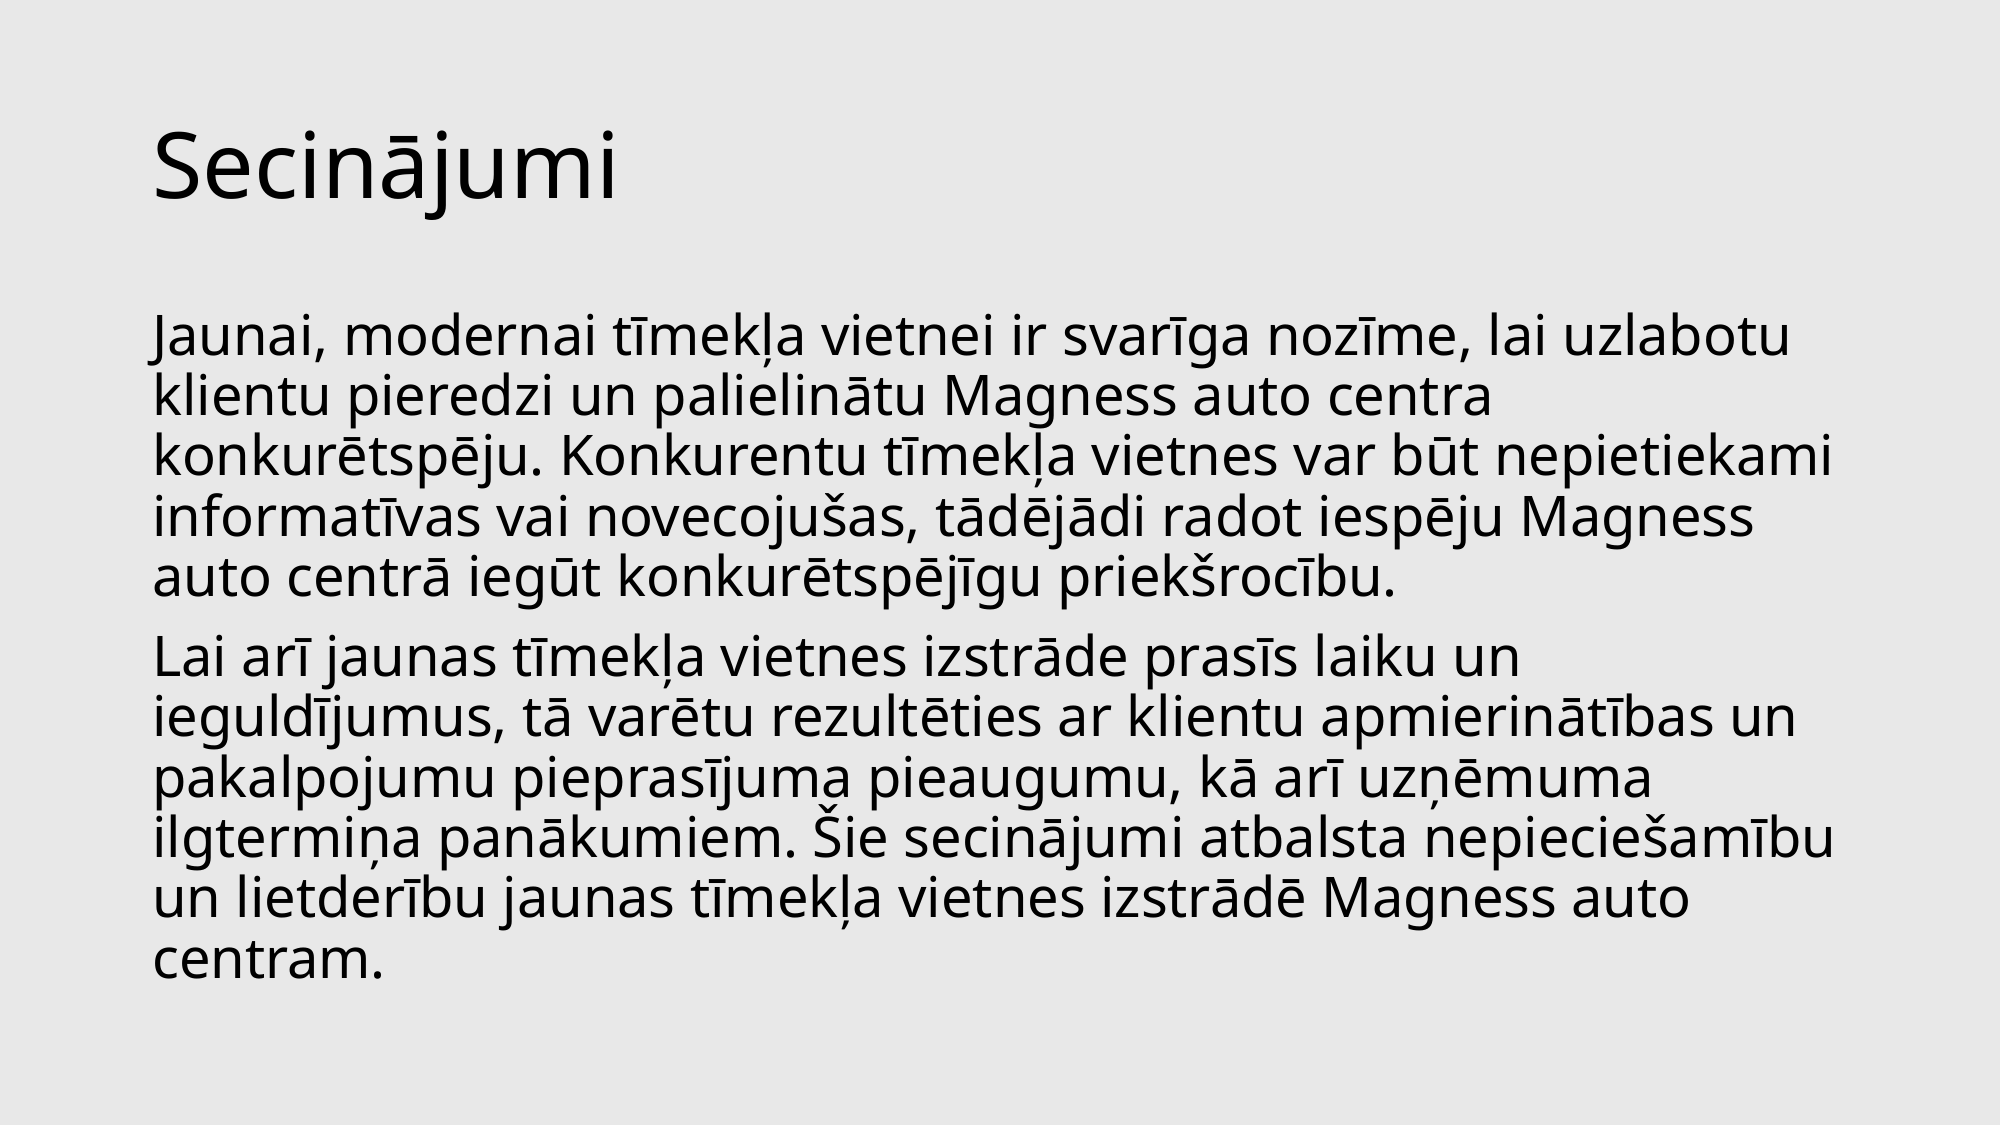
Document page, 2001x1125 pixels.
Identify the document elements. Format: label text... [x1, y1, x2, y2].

list Jaunai, modernai tīmekļa vietnei ir svarīga nozīme, lai uzlabotu klientu pieredzi un palielinātu Magness auto centra konkurētspēju. Konkurentu tīmekļa vietnes var būt nepietiekami informatīvas vai novecojušas, tādējādi radot iespēju Magness auto centrā iegūt konkurētspējīgu priekšrocību. Lai arī jaunas tīmekļa vietnes izstrāde prasīs laiku un ieguldījumus, tā varētu rezultēties ar klientu apmierinātības un pakalpojumu pieprasījuma pieaugumu, kā arī uzņēmuma ilgtermiņa panākumiem. Šie secinājumi atbalsta nepieciešamību un lietderību jaunas tīmekļa vietnes izstrādē Magness auto centram. [137, 299, 1863, 1066]
title Secinājumi [137, 59, 1863, 278]
